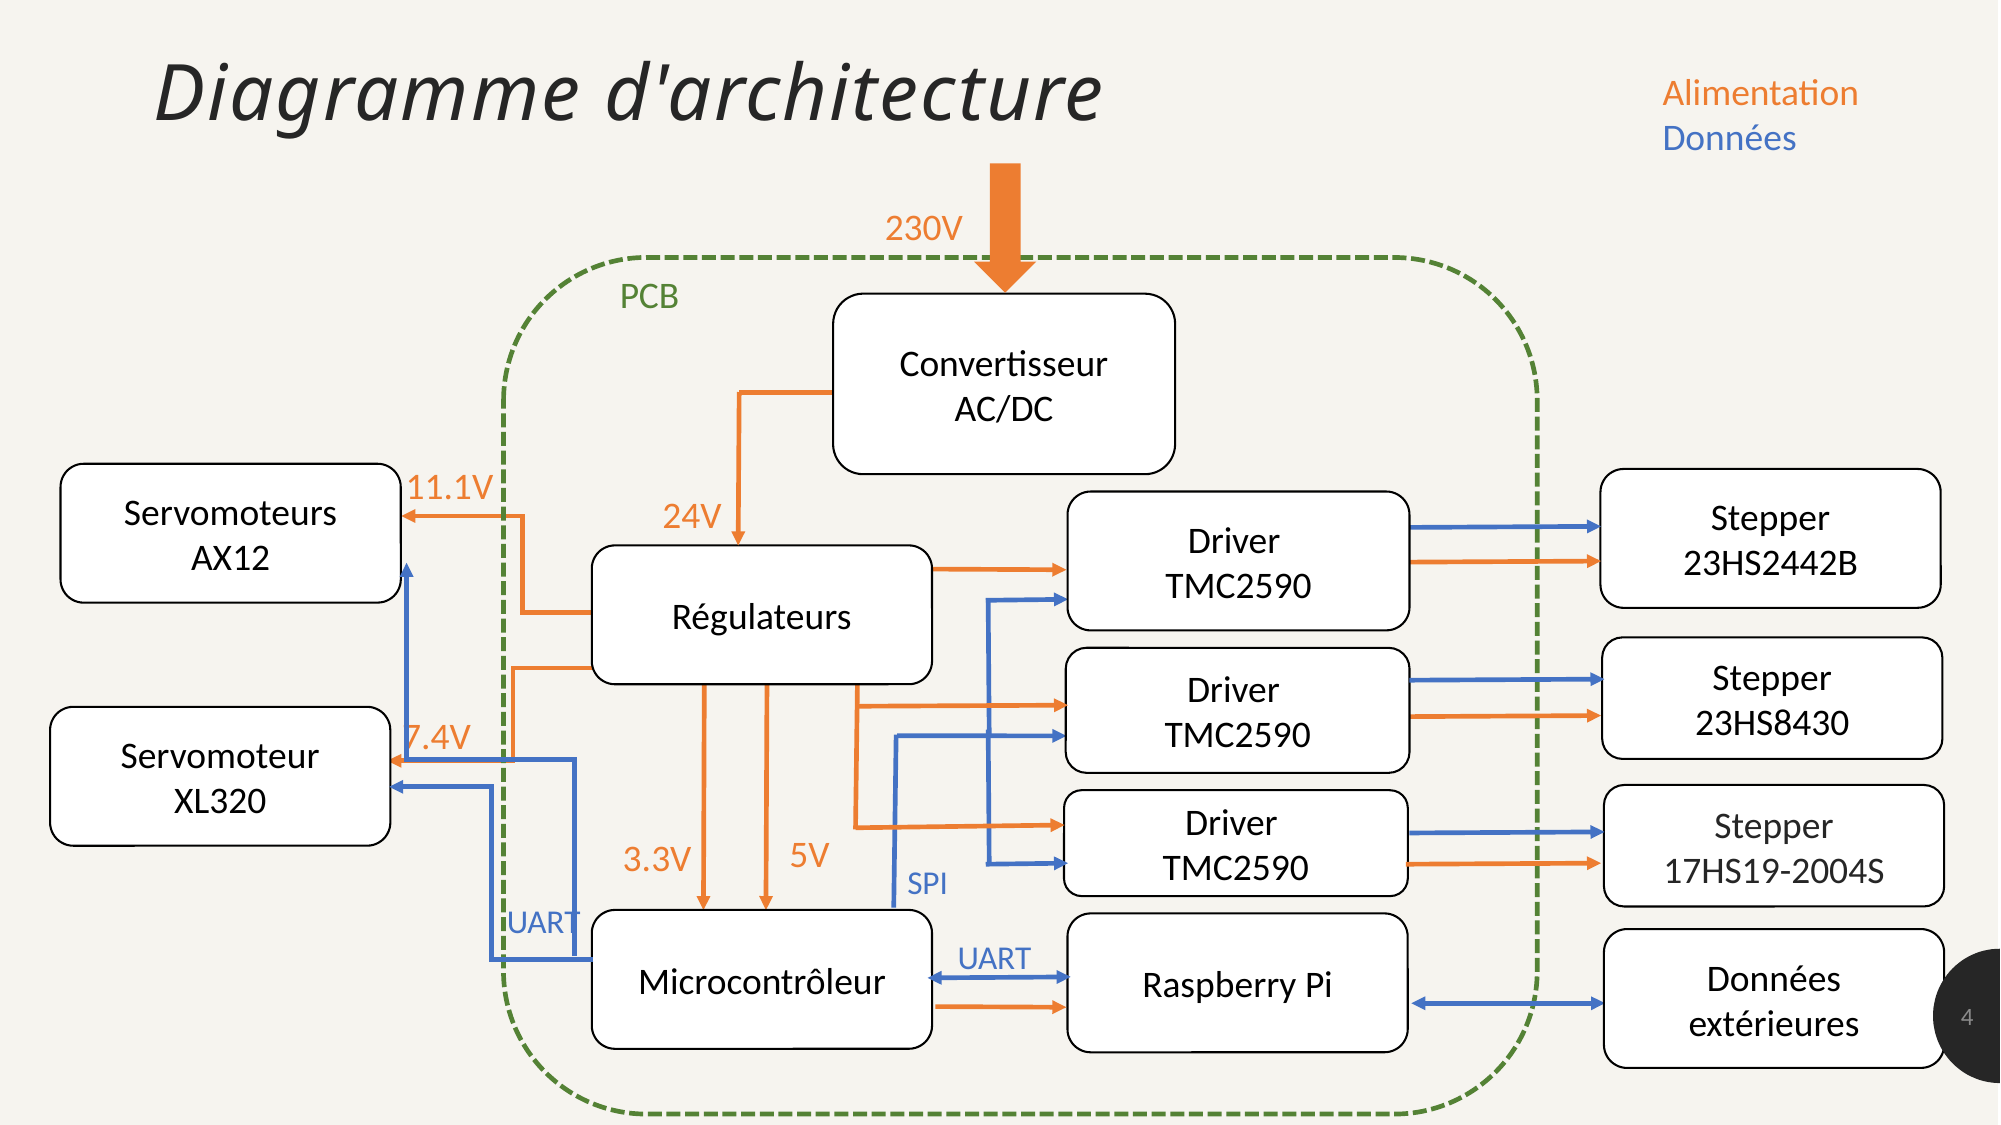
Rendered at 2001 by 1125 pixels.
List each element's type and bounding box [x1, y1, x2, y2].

text_box [503, 257, 1538, 1115]
text_box [387, 667, 406, 761]
text_box [406, 562, 575, 957]
text_box [855, 824, 1065, 828]
picture [0, 0, 1998, 1125]
text_box [389, 786, 594, 960]
text_box [401, 515, 503, 613]
